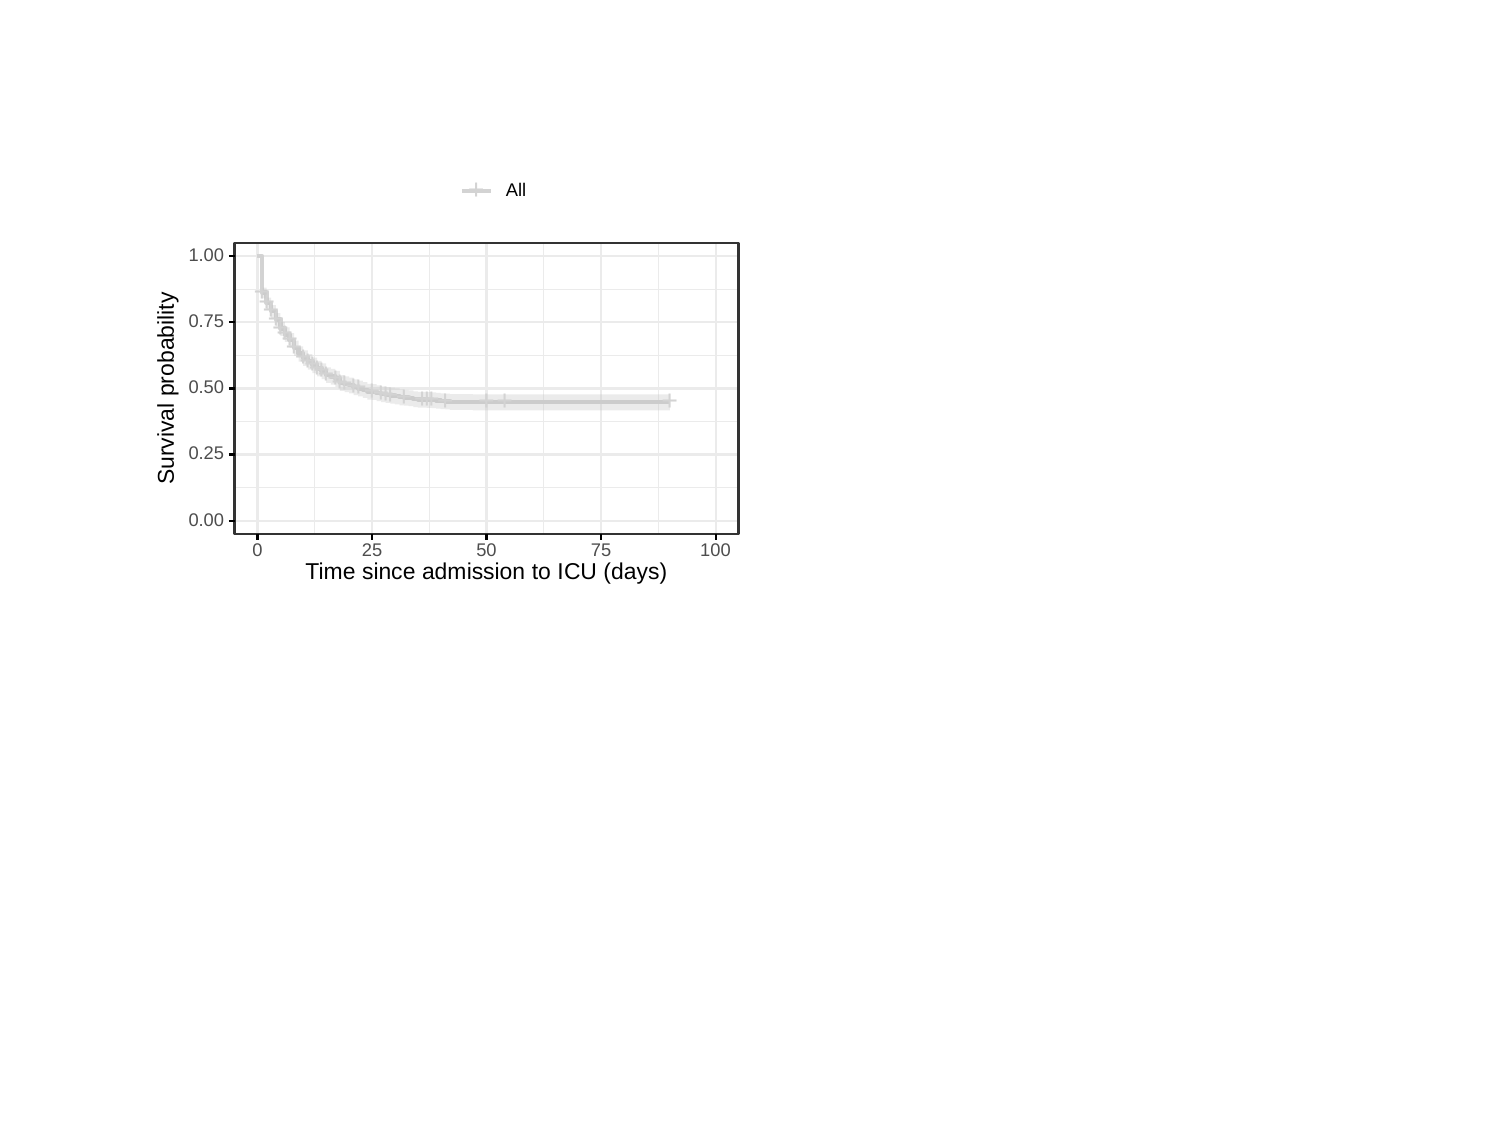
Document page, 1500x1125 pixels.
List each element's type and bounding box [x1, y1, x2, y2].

text_box [149, 149, 751, 601]
